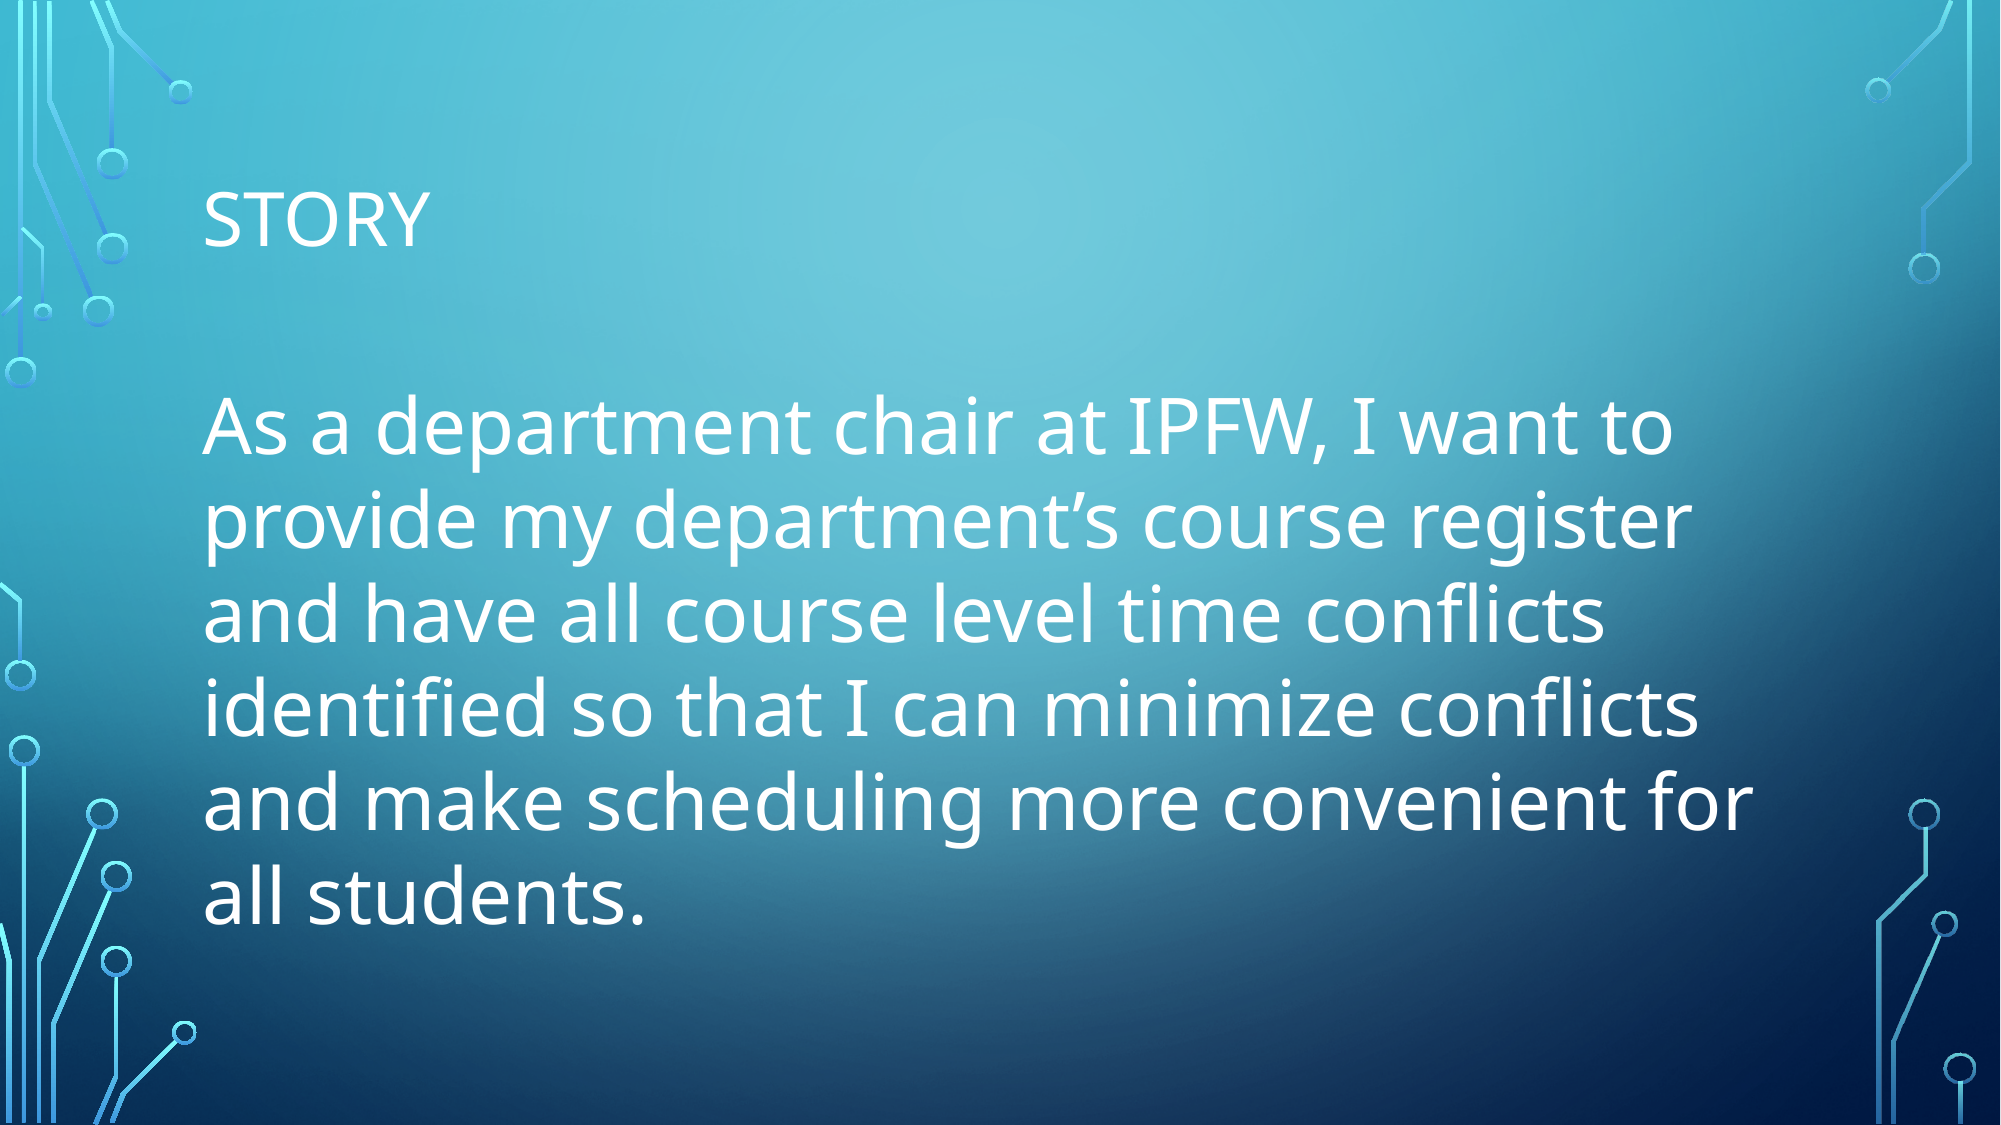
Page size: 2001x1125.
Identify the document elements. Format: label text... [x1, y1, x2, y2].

list As a department chair at IPFW, I want to provide my department’s course register and have all course level time conflicts identified so that I can minimize conflicts and make scheduling more convenient for all students. [187, 369, 1813, 950]
title story [187, 101, 1813, 344]
